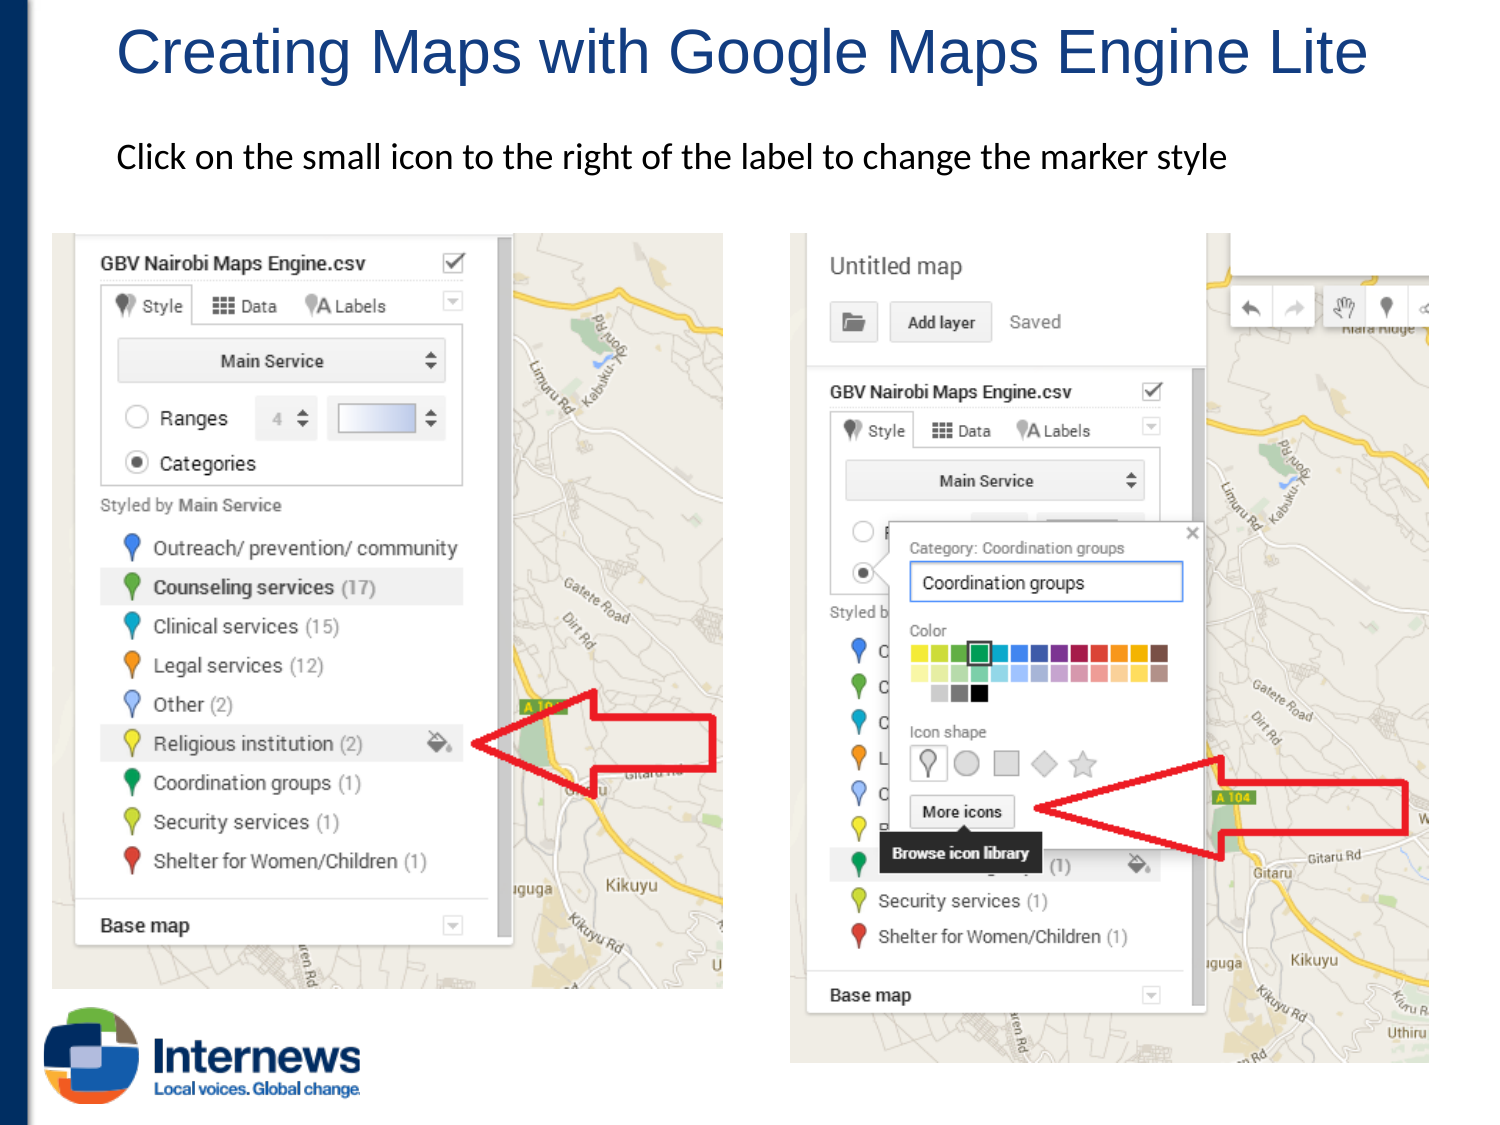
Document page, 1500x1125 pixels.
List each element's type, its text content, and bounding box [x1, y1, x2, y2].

title Creating Maps with Google Maps Engine Lite [101, 0, 1397, 124]
picture [52, 233, 724, 989]
text_box Click on the small icon to the right of the label to change the marker style [101, 124, 1455, 230]
picture [0, 0, 44, 1125]
picture [789, 233, 1429, 1063]
